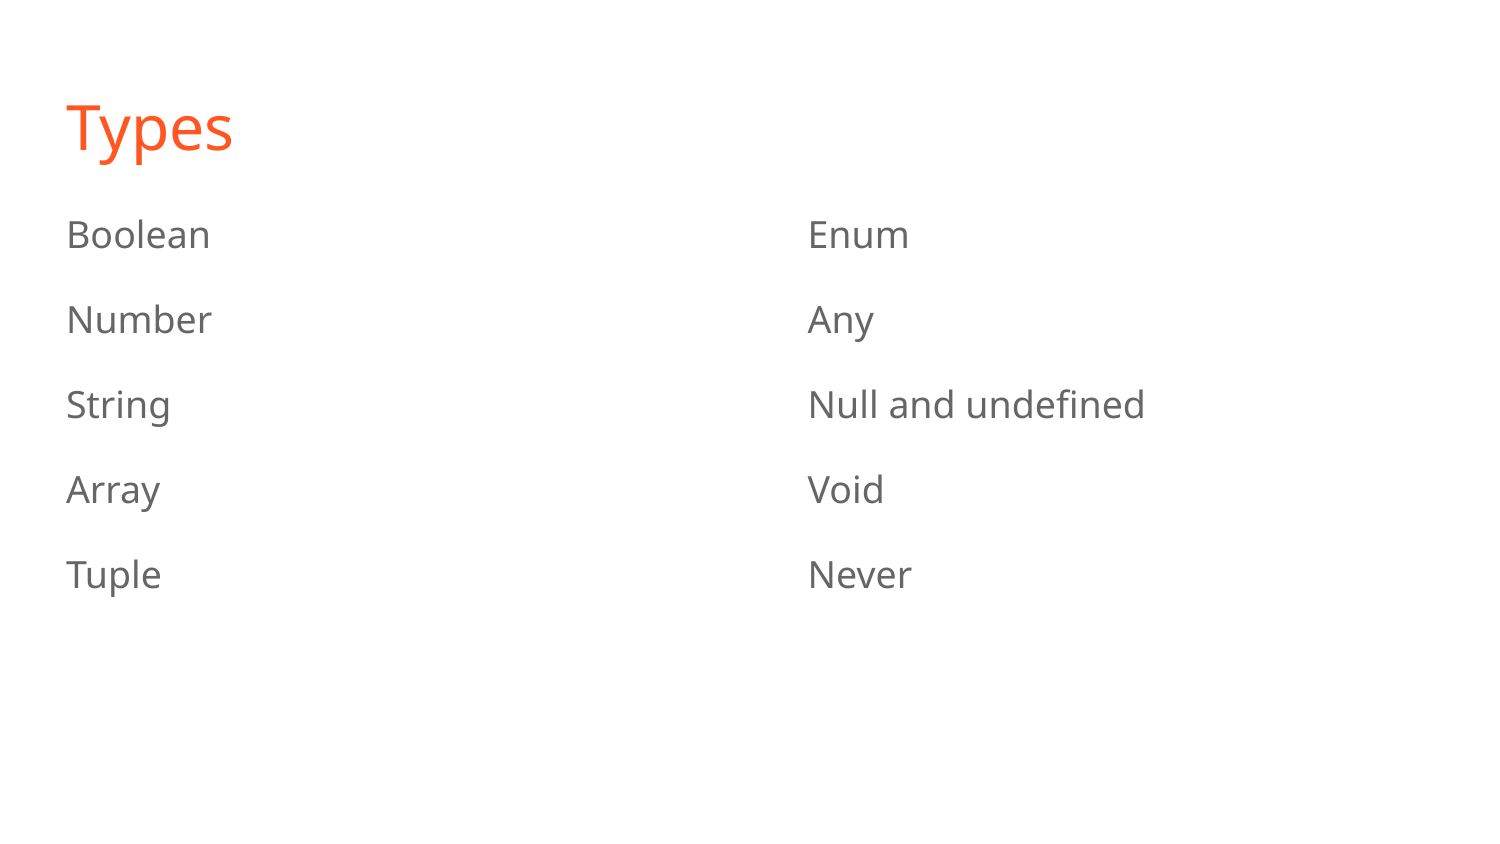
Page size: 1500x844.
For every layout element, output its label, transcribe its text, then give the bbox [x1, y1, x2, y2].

title Types [51, 72, 1449, 167]
list Enum Any Null and undefined Void Never [792, 189, 1449, 750]
list Boolean Number String Array Tuple [51, 189, 708, 750]
